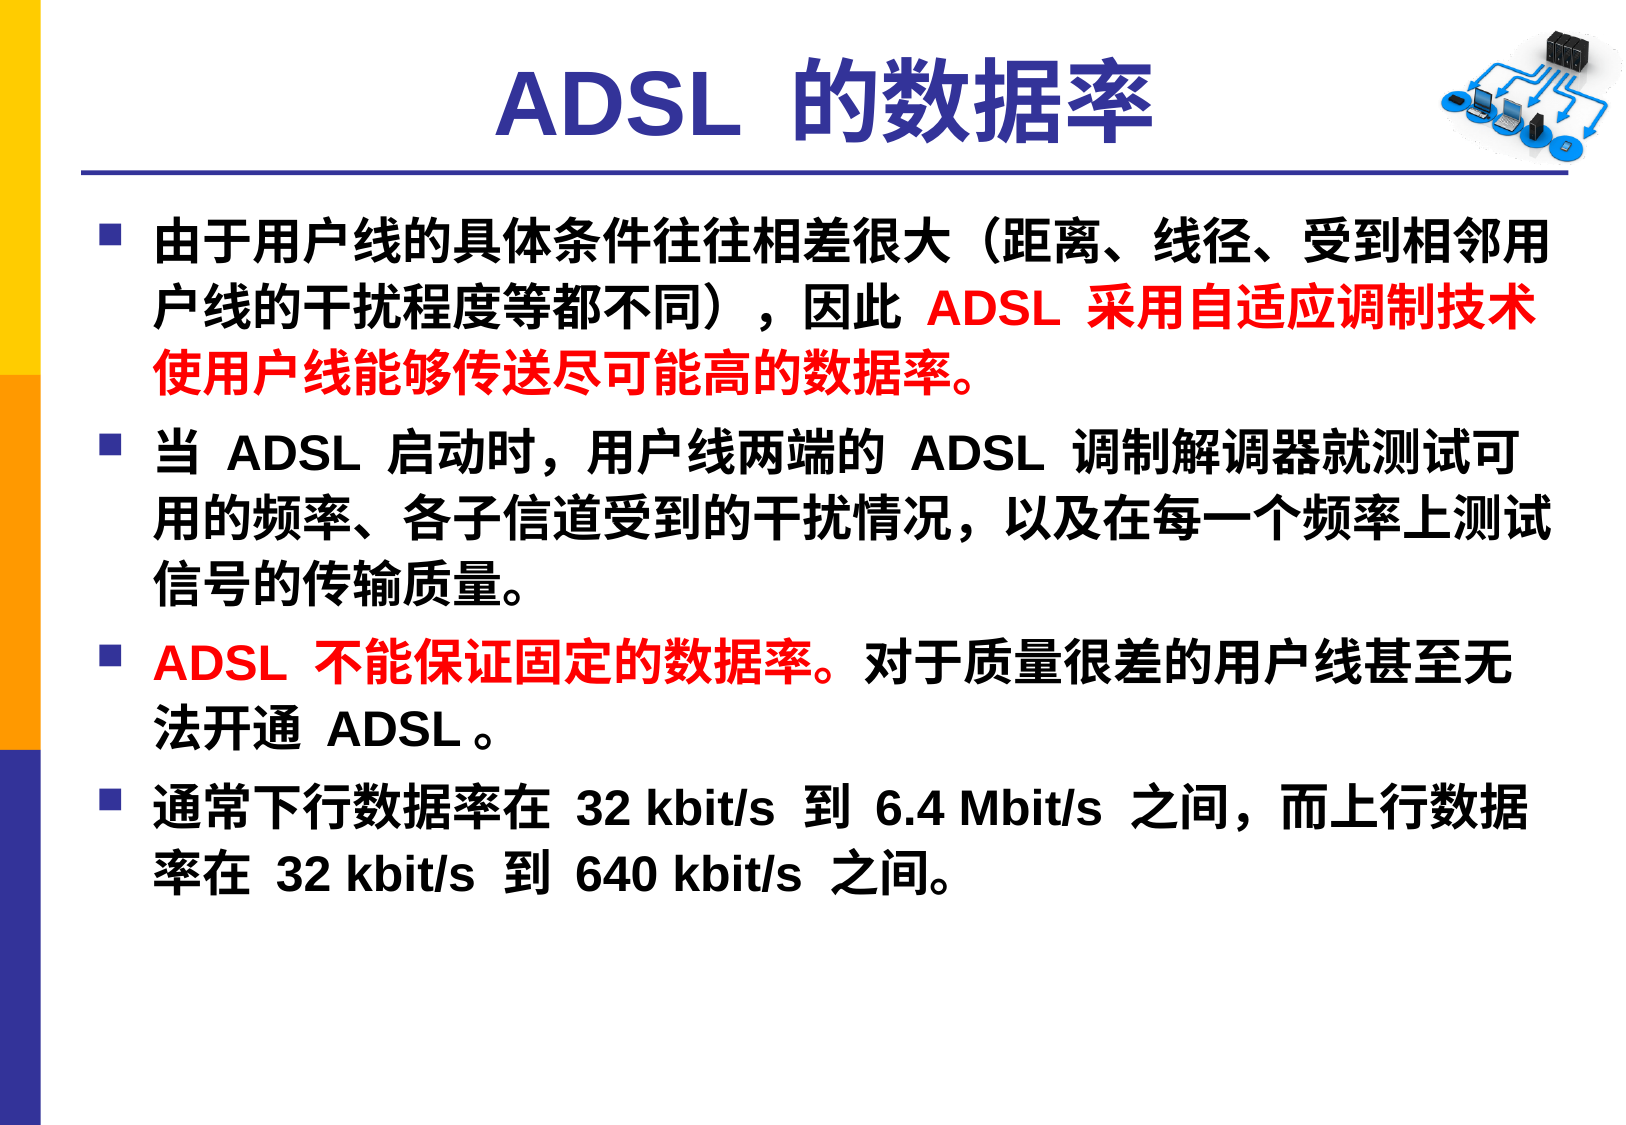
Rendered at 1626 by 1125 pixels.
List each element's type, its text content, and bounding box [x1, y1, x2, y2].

picture [1438, 30, 1624, 165]
list 由于用户线的具体条件往往相差很大（距离、线径、受到相邻用户线的干扰程度等都不同），因此 ADSL 采用自适应调制技术使用户线能够传送尽可能高的数据率。 当 ADSL 启动时，用户线两端的 ADSL 调制解调器就测试可用的频率、各子信道受到的干扰情况，以及在每一个频率上测试信号的传输质量。 ADSL 不能保证固定的数据率。对于质量很差的用户线甚至无法开通 ADSL。 通常下行数据率在 32 kbit/s 到 6.4 Mbit/s 之间，而上行数据率在 32 kbit/s 到 640 kbit/s 之间。 [81, 196, 1569, 1006]
title ADSL 的数据率 [81, 30, 1569, 161]
